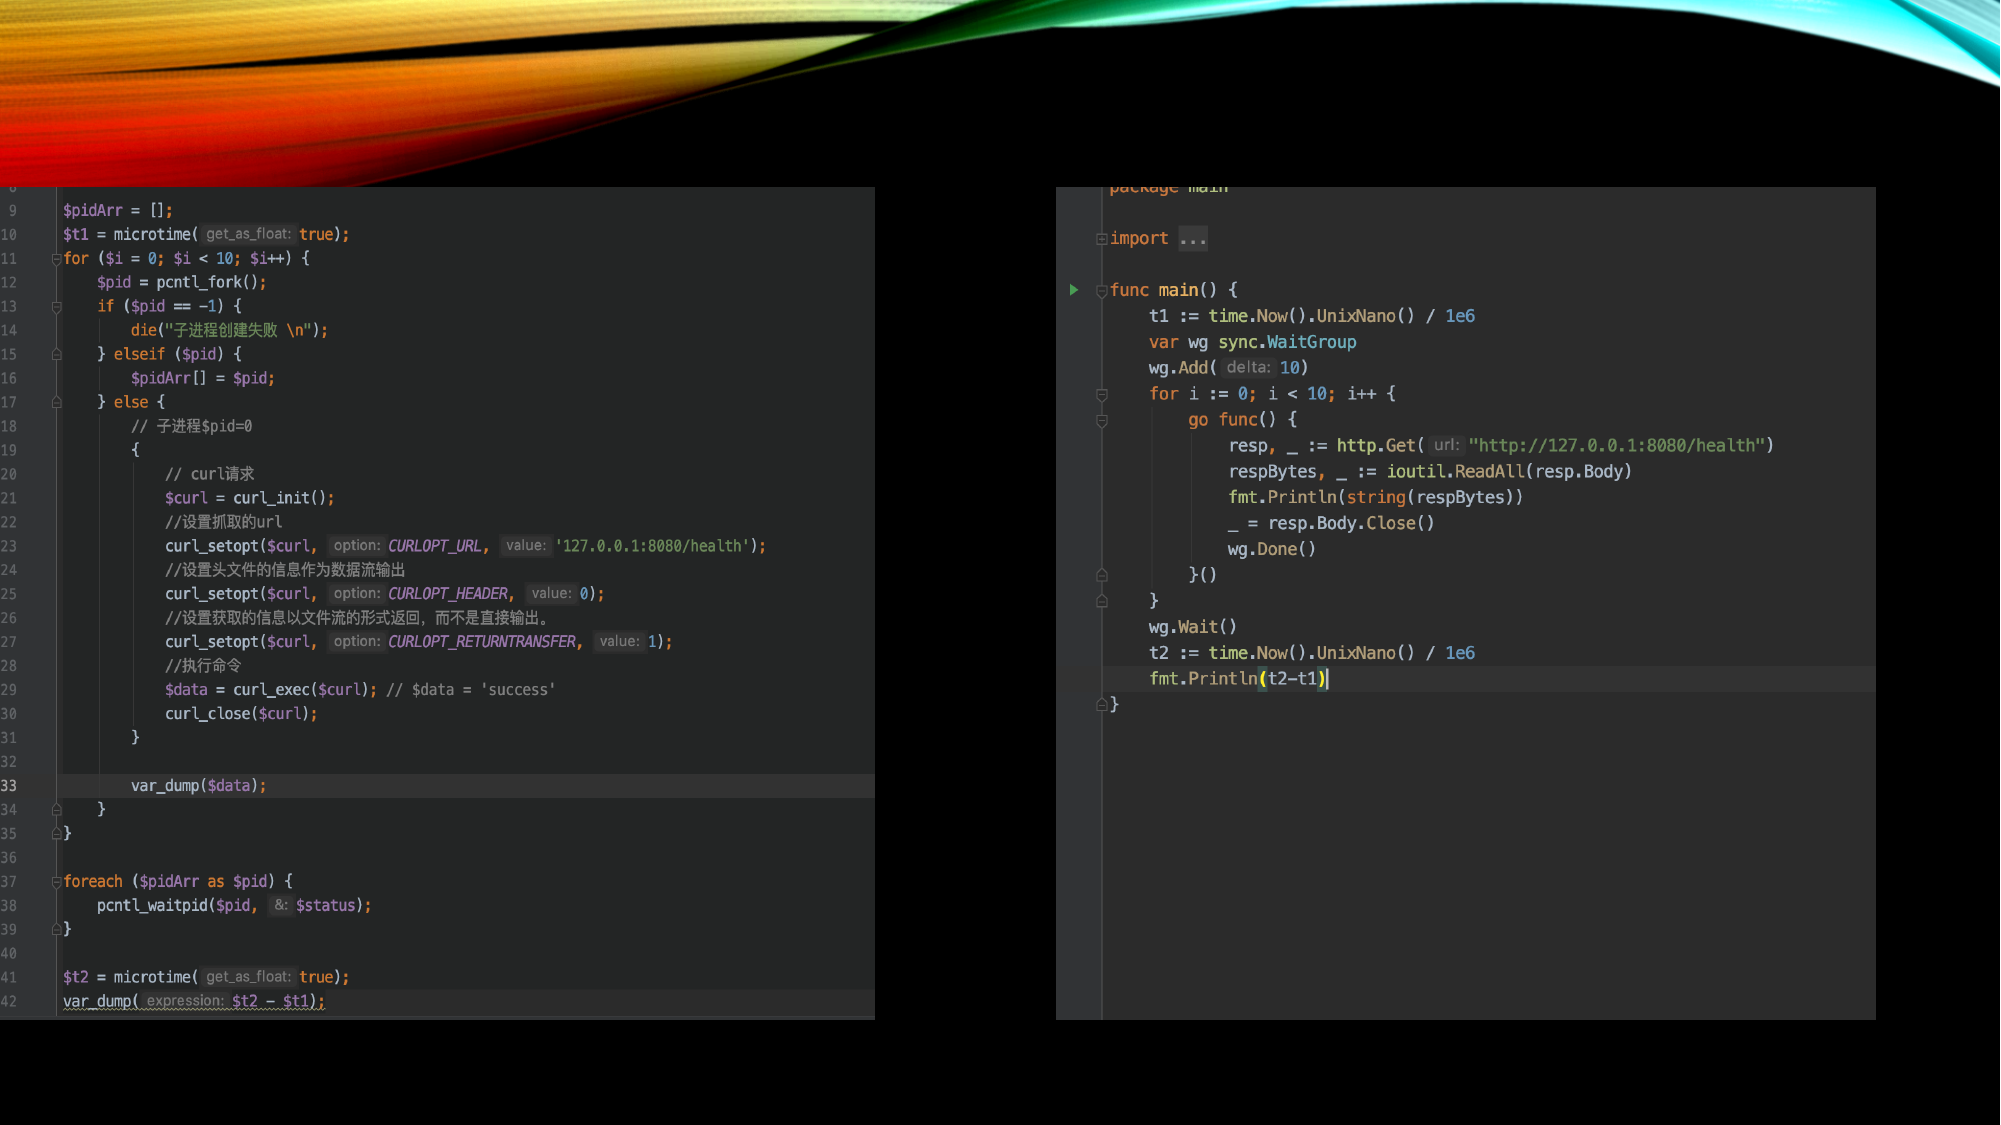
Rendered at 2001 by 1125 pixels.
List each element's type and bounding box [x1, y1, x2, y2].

list [1056, 187, 1876, 1021]
picture [0, 0, 2000, 237]
list [0, 187, 875, 1021]
